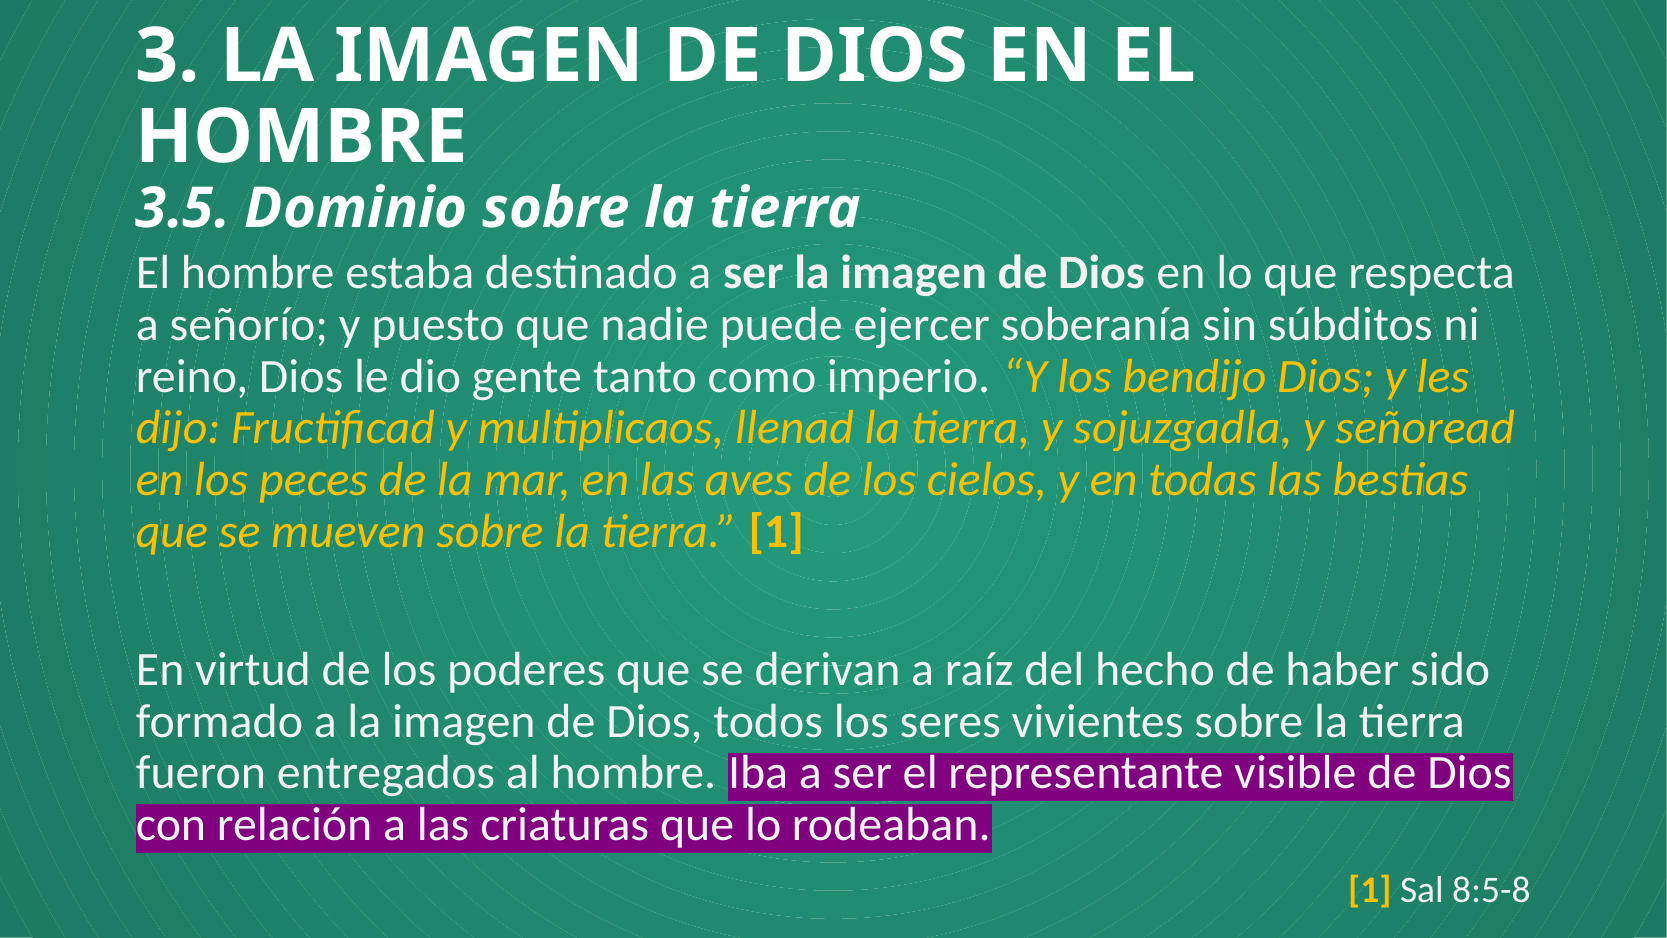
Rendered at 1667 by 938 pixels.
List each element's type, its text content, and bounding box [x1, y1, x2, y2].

list El hombre estaba destinado a ser la imagen de Dios en lo que respecta a señorío; y puesto que nadie puede ejercer soberanía sin súbditos ni reino, Dios le dio gente tanto como imperio. “Y los bendijo Dios; y les dijo: Fructificad y multiplicaos, llenad la tierra, y sojuzgadla, y señoread en los peces de la mar, en las aves de los cielos, y en todas las bestias que se mueven sobre la tierra.” [1] En virtud de los poderes que se derivan a raíz del hecho de haber sido formado a la imagen de Dios, todos los seres vivientes sobre la tierra fueron entregados al hombre. Iba a ser el representante visible de Dios con relación a las criaturas que lo rodeaban. [120, 248, 1546, 849]
text_box [1] Sal 8:5-8 [120, 849, 1546, 930]
title 3. LA IMAGEN DE DIOS EN EL HOMBRE 3.5. Dominio sobre la tierra [120, 7, 1546, 248]
